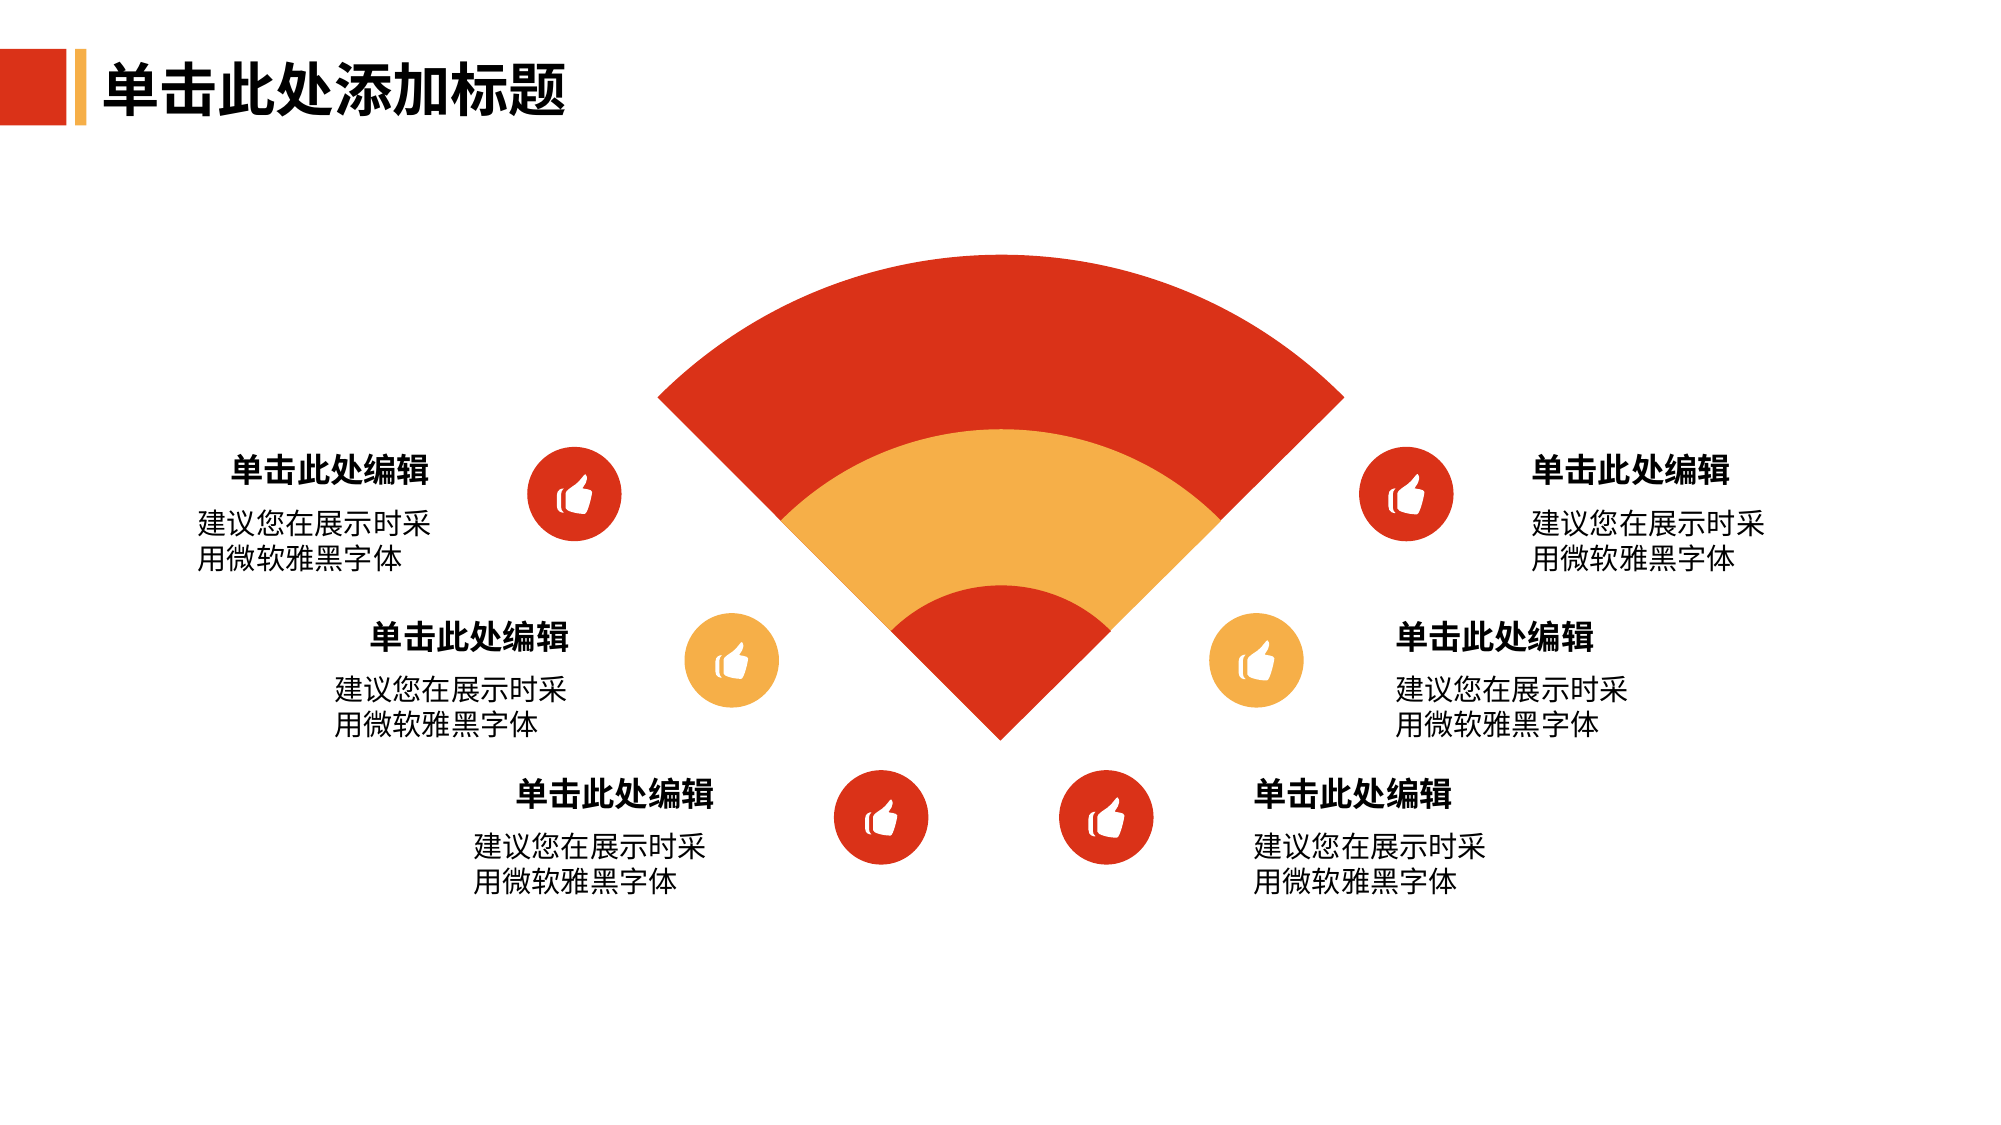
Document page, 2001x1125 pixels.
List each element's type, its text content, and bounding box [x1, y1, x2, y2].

text_box 建议您在展示时采用微软雅黑字体 [1380, 664, 1659, 749]
text_box [865, 812, 872, 835]
text_box 建议您在展示时采用微软雅黑字体 [1238, 821, 1517, 906]
text_box [657, 254, 1345, 521]
text_box [715, 655, 722, 678]
text_box [0, 48, 67, 126]
text_box 单击此处编辑 [500, 770, 743, 822]
text_box 建议您在展示时采用微软雅黑字体 [182, 497, 459, 583]
text_box [74, 48, 86, 126]
text_box [565, 474, 593, 514]
text_box [1238, 654, 1246, 680]
text_box 单击此处编辑 [1516, 446, 1760, 498]
text_box 单击此处编辑 [1238, 770, 1481, 822]
text_box [1247, 640, 1275, 681]
text_box [556, 488, 564, 513]
text_box 单击此处编辑 [1380, 613, 1623, 665]
text_box [723, 642, 749, 679]
text_box [1397, 474, 1425, 515]
text_box [833, 770, 929, 865]
text_box [1097, 797, 1125, 838]
text_box [684, 613, 779, 708]
text_box [1388, 488, 1396, 514]
text_box [1088, 811, 1096, 837]
text_box 建议您在展示时采用微软雅黑字体 [319, 664, 587, 749]
text_box [873, 799, 898, 836]
text_box 单击此处添加标题 [86, 45, 586, 131]
text_box [890, 585, 1111, 741]
text_box [527, 446, 622, 542]
text_box [1209, 613, 1304, 708]
text_box [1059, 770, 1154, 865]
text_box [780, 429, 1222, 631]
text_box 建议您在展示时采用微软雅黑字体 [1516, 497, 1795, 583]
text_box 单击此处编辑 [355, 613, 598, 665]
text_box 建议您在展示时采用微软雅黑字体 [458, 821, 743, 906]
text_box 单击此处编辑 [215, 446, 459, 498]
text_box [1359, 446, 1454, 542]
